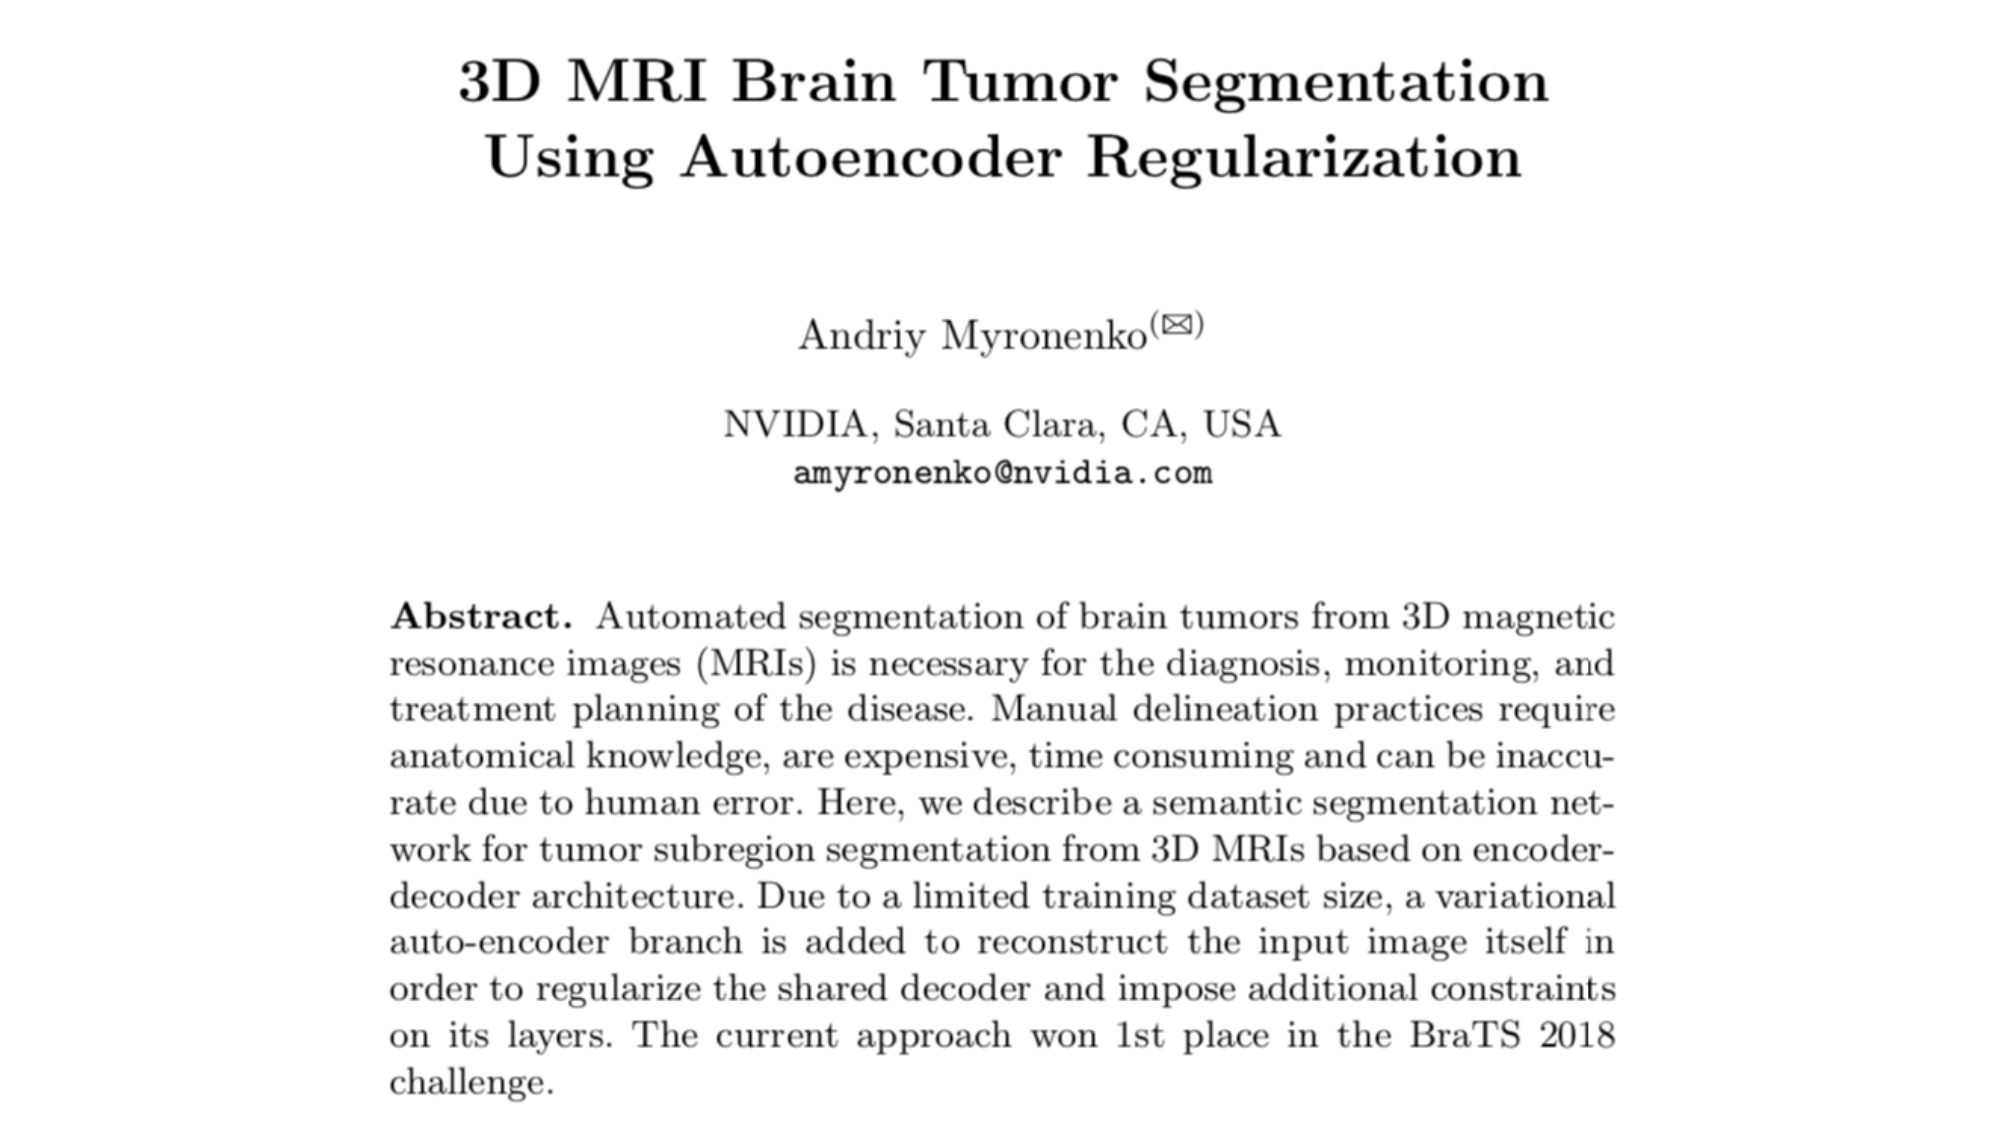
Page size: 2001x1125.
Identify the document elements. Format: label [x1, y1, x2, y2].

picture [344, 43, 1655, 1125]
